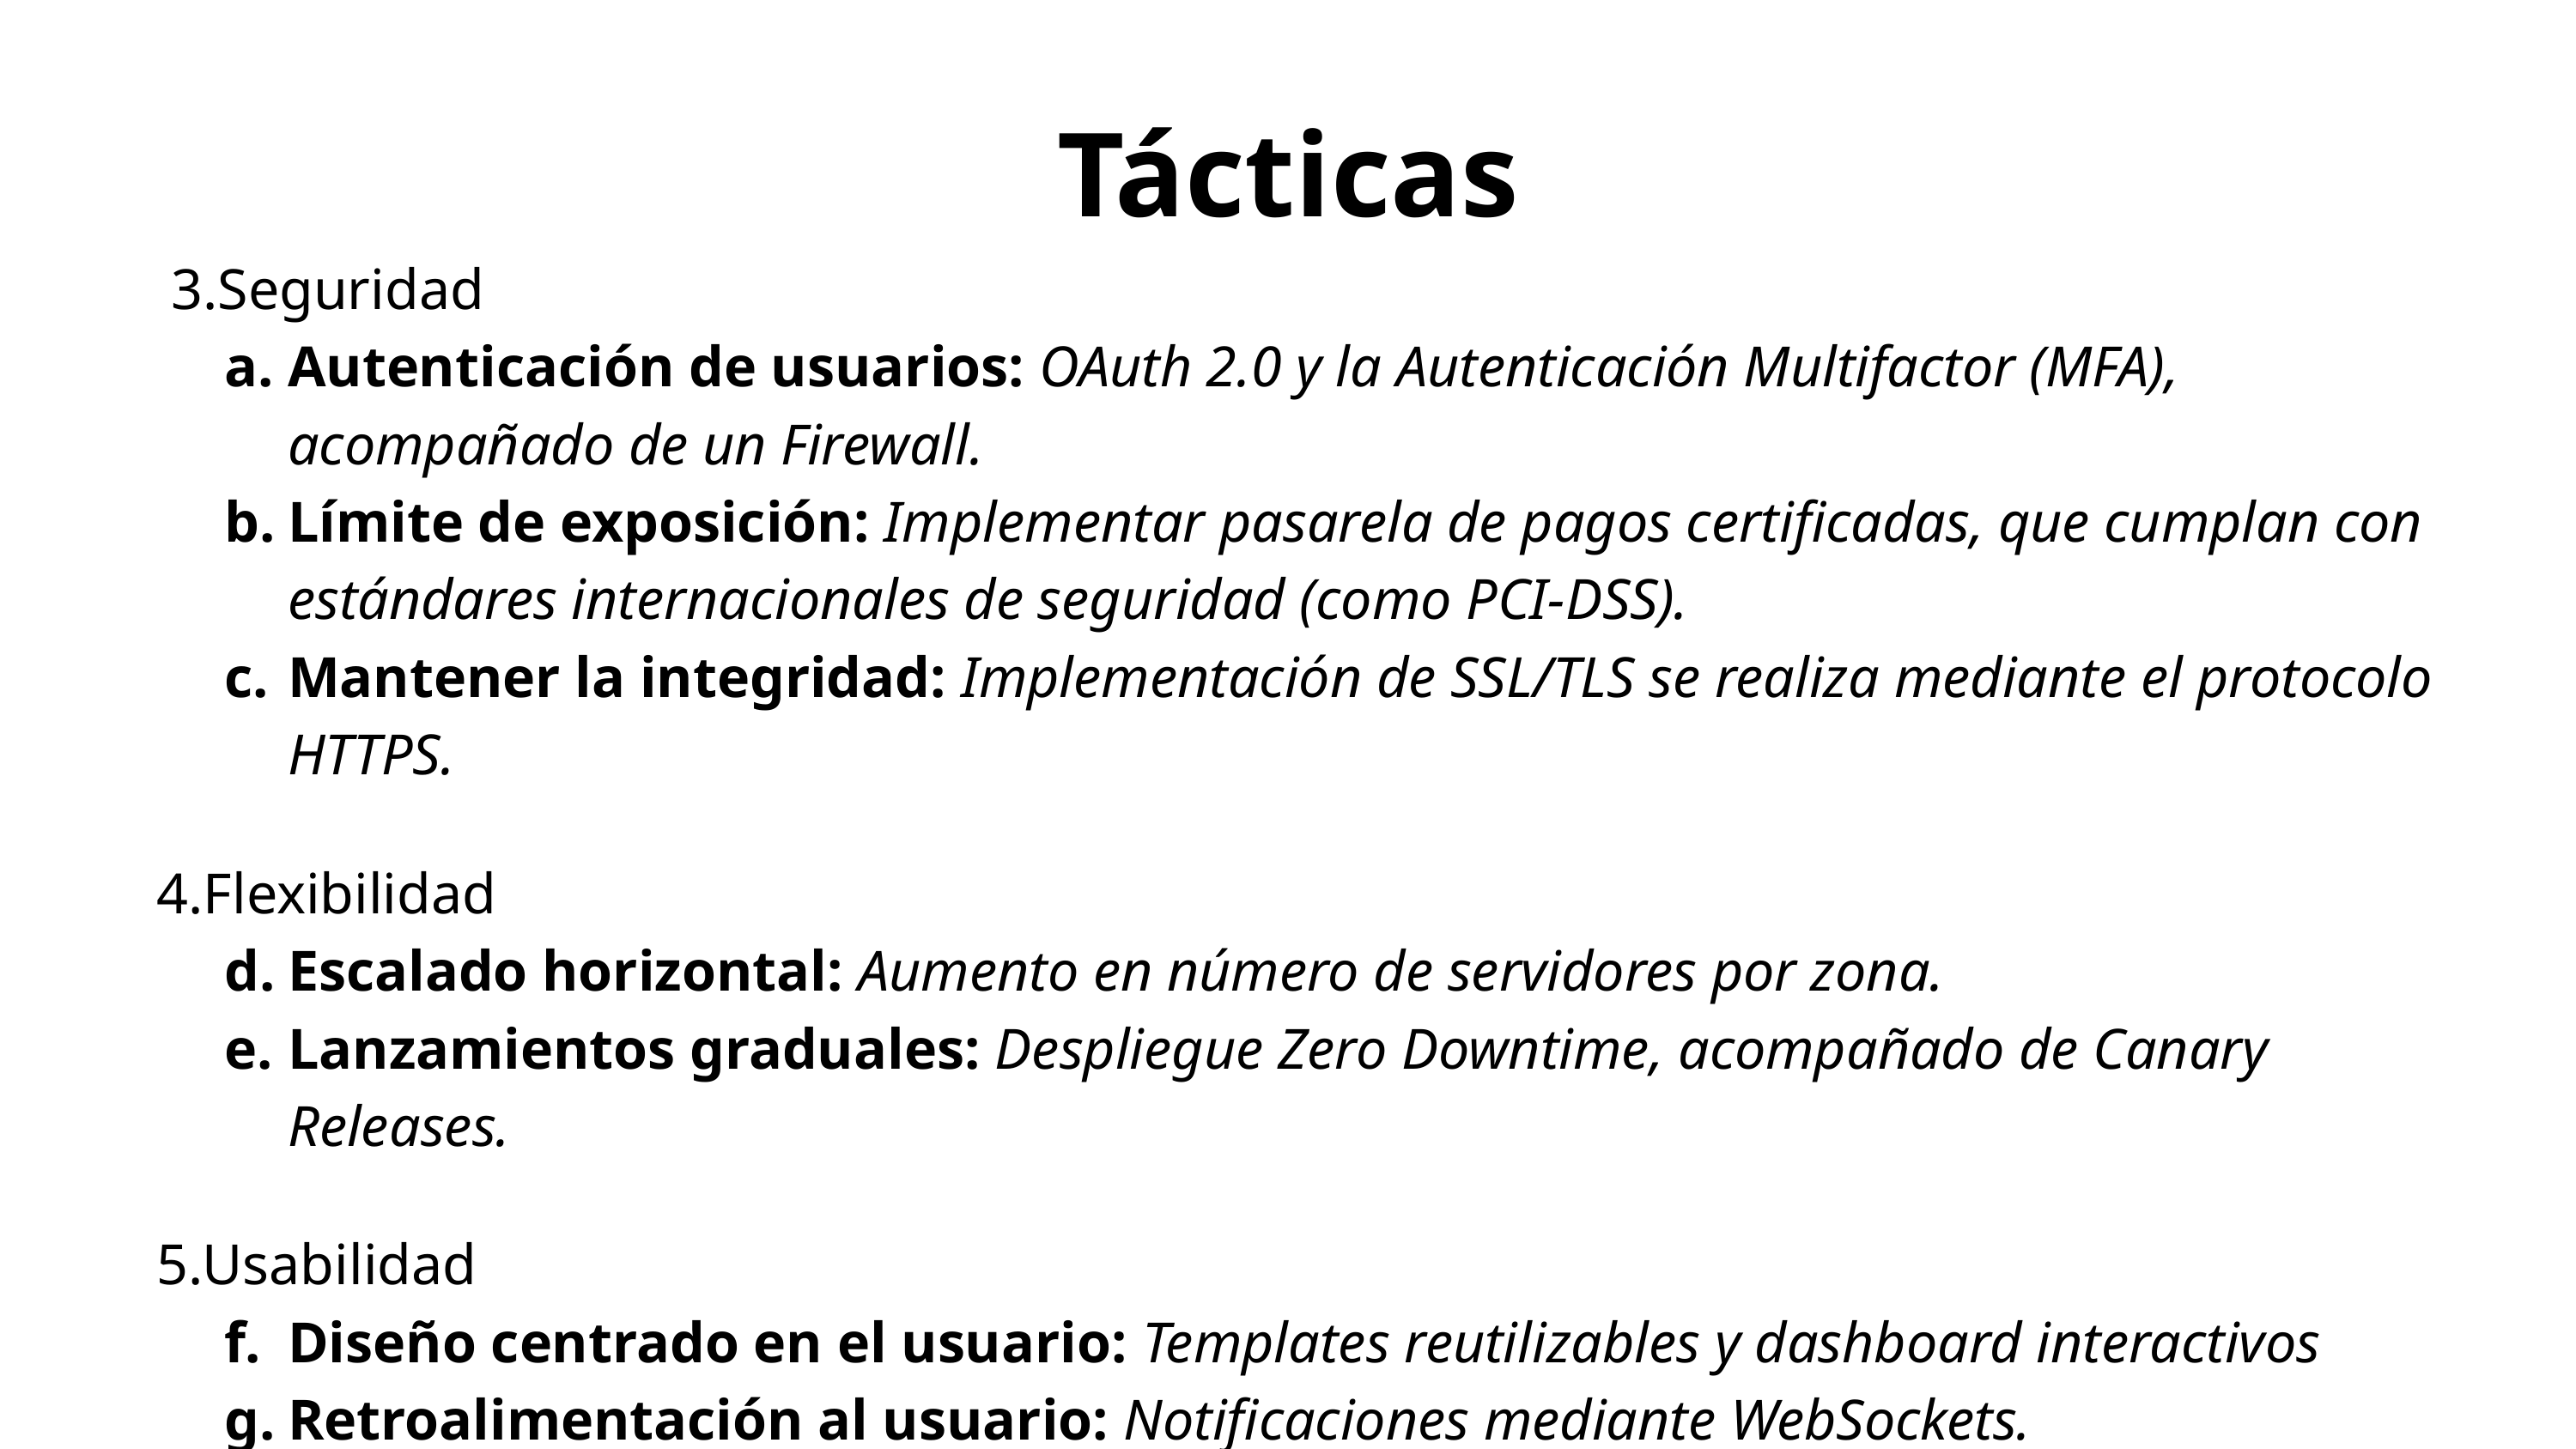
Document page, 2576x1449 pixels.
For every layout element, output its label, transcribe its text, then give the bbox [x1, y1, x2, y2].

text_box 3.Seguridad Autenticación de usuarios: OAuth 2.0 y la Autenticación Multifactor (MFA), acompañado de un Firewall. Límite de exposición: Implementar pasarela de pagos certificadas, que cumplan con estándares internacionales de seguridad (como PCI-DSS). Mantener la integridad: Implementación de SSL/TLS se realiza mediante el protocolo HTTPS. 4.Flexibilidad Escalado horizontal: Aumento en número de servidores por zona. Lanzamientos graduales: Despliegue Zero Downtime, acompañado de Canary Releases. 5.Usabilidad Diseño centrado en el usuario: Templates reutilizables y dashboard interactivos Retroalimentación al usuario: Notificaciones mediante WebSockets. [99, 181, 2477, 1449]
text_box Tácticas [144, 76, 2432, 181]
